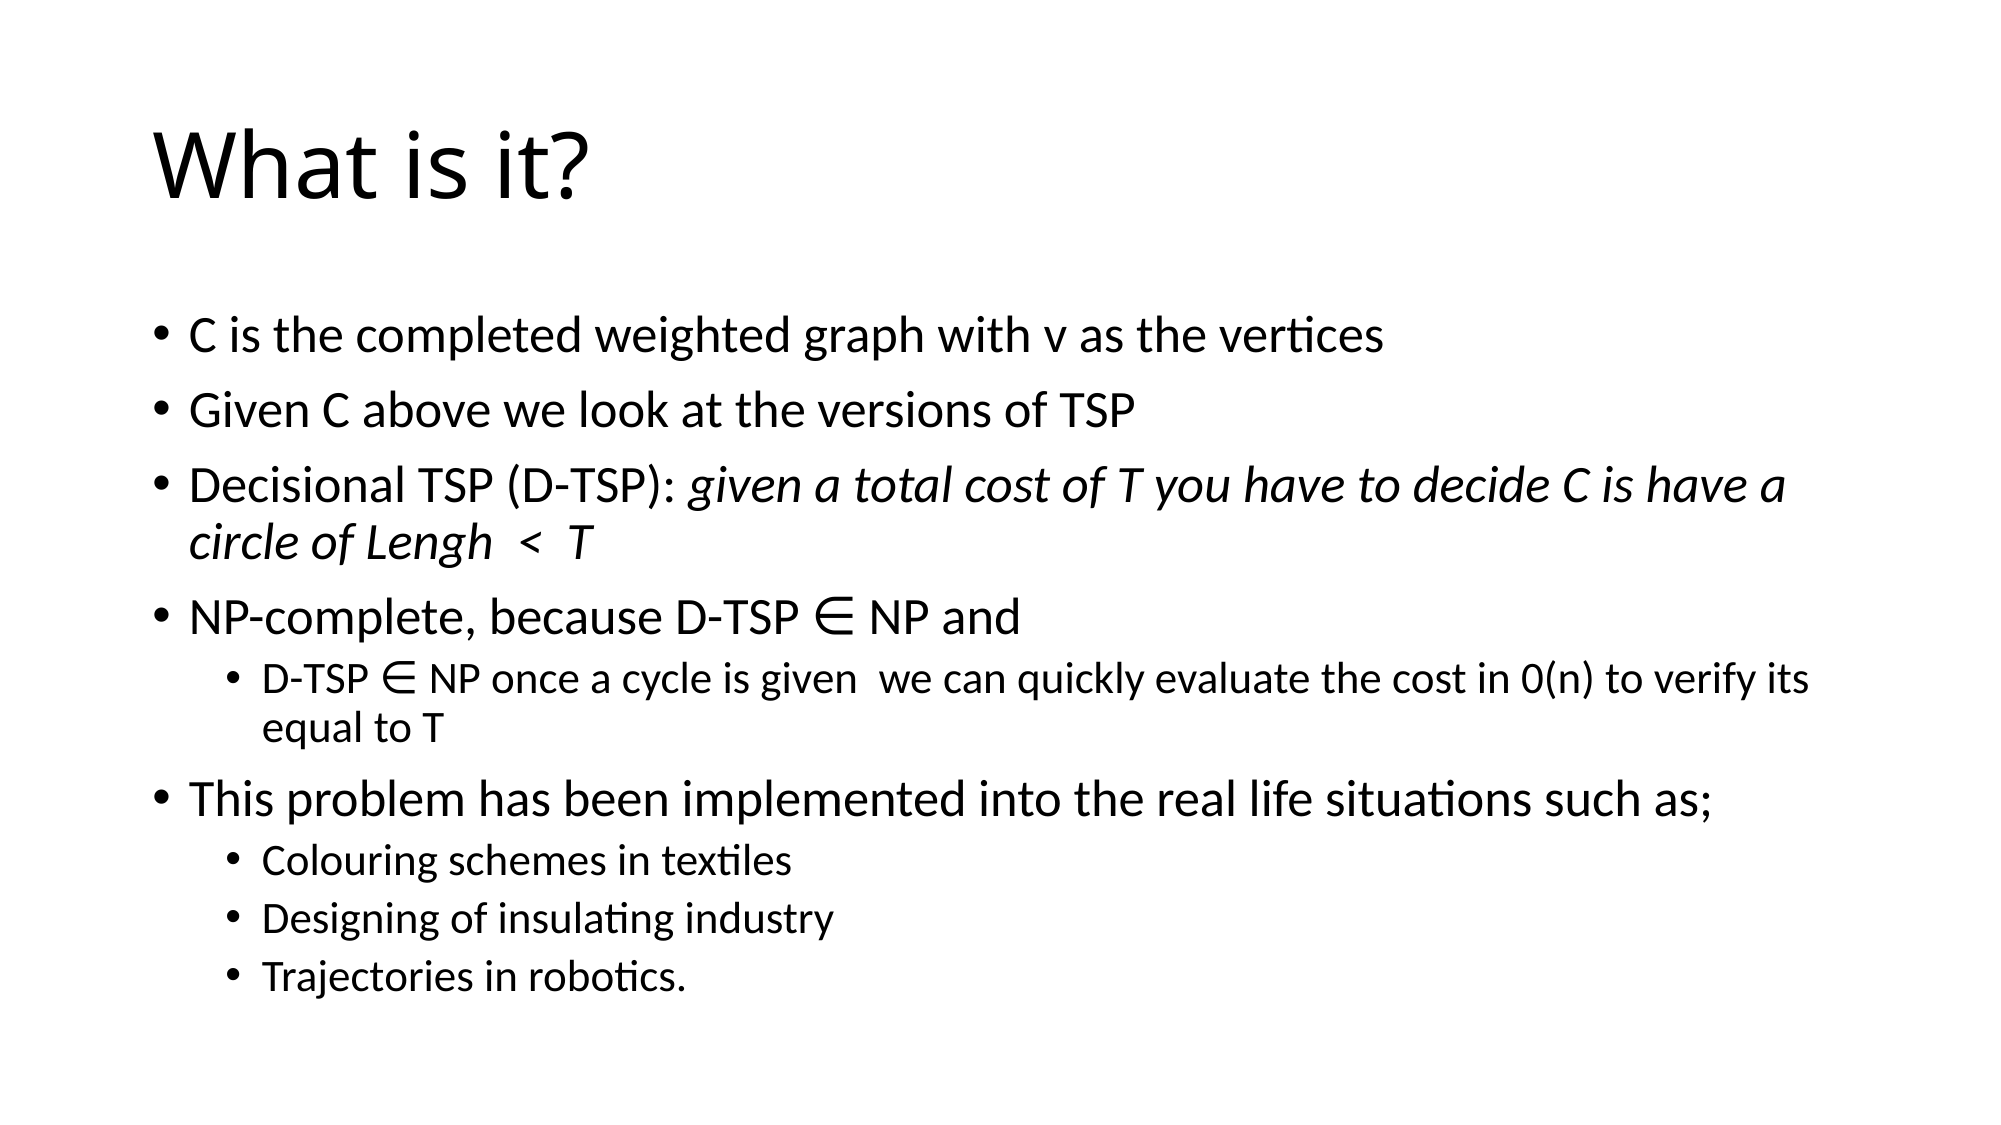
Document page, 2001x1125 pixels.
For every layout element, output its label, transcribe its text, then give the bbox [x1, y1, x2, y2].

title What is it? [137, 59, 1863, 278]
list C is the completed weighted graph with v as the vertices Given C above we look at the versions of TSP Decisional TSP (D-TSP): given a total cost of T you have to decide C is have a circle of Lengh < T NP-complete, because D-TSP ∈ NP and D-TSP ∈ NP once a cycle is given we can quickly evaluate the cost in 0(n) to verify its equal to T This problem has been implemented into the real life situations such as; Colouring schemes in textiles Designing of insulating industry Trajectories in robotics. [137, 299, 1863, 1014]
